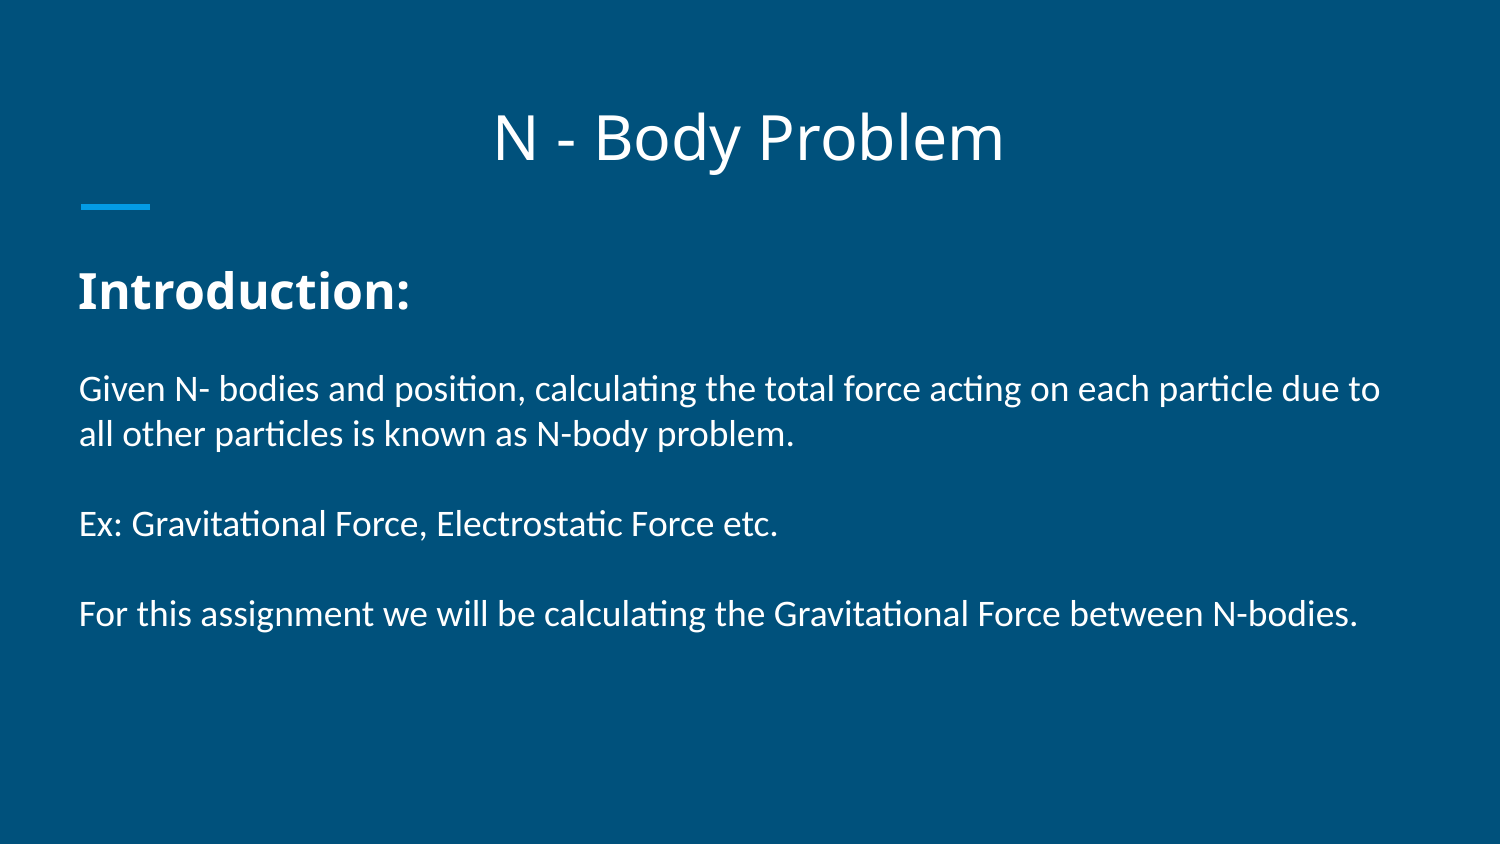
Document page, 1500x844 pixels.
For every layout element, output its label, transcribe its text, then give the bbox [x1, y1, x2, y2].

title N - Body Problem [63, 75, 1437, 188]
list Introduction: Given N- bodies and position, calculating the total force acting on each particle due to all other particles is known as N-body problem. Ex: Gravitational Force, Electrostatic Force etc. For this assignment we will be calculating the Gravitational Force between N-bodies. [63, 244, 1437, 750]
